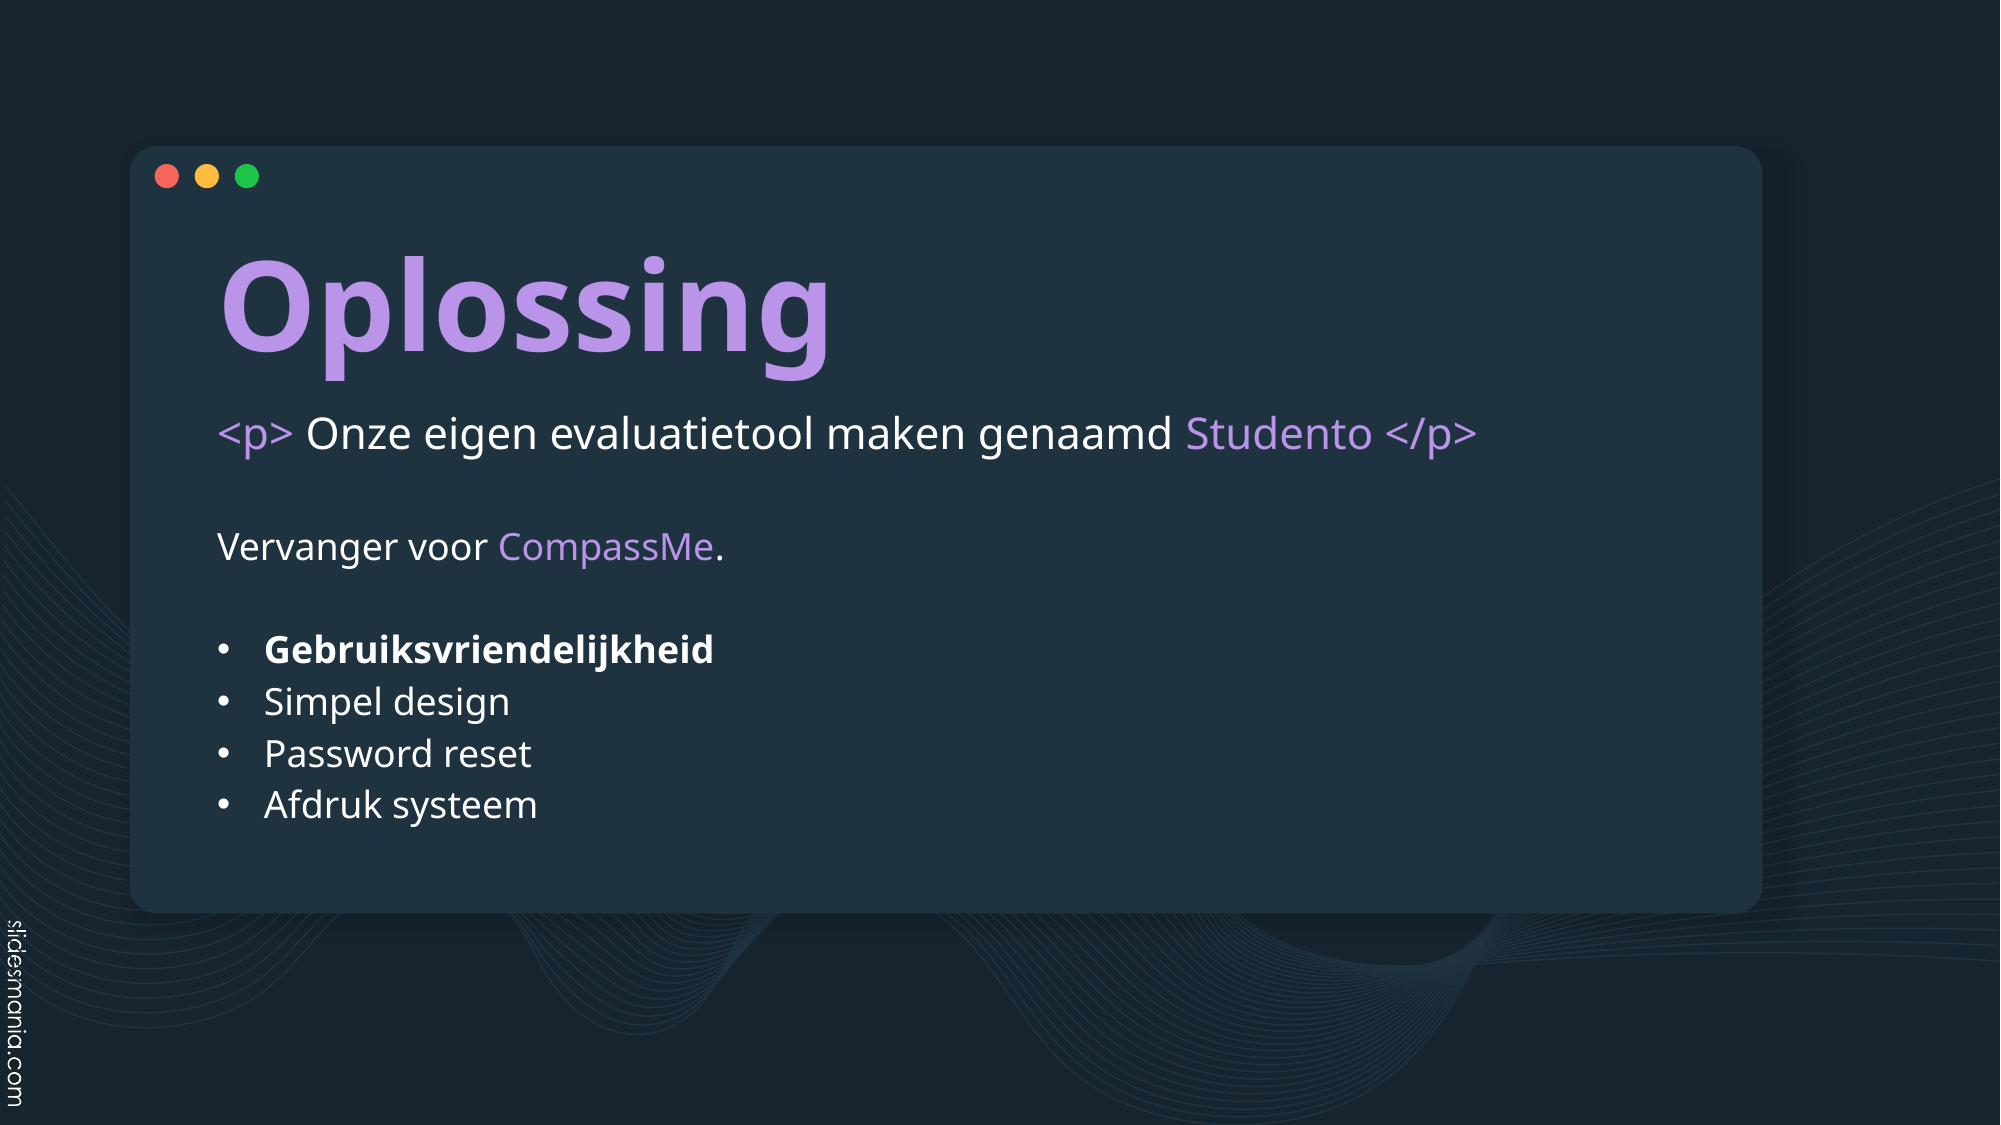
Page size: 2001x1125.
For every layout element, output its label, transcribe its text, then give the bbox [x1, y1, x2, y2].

subtitle <p> Onze eigen evaluatietool maken genaamd Studento </p> [197, 378, 1722, 496]
list Vervanger voor CompassMe. Gebruiksvriendelijkheid Simpel design Password reset Afdruk systeem [197, 495, 1047, 892]
title Oplossing [197, 205, 1476, 332]
